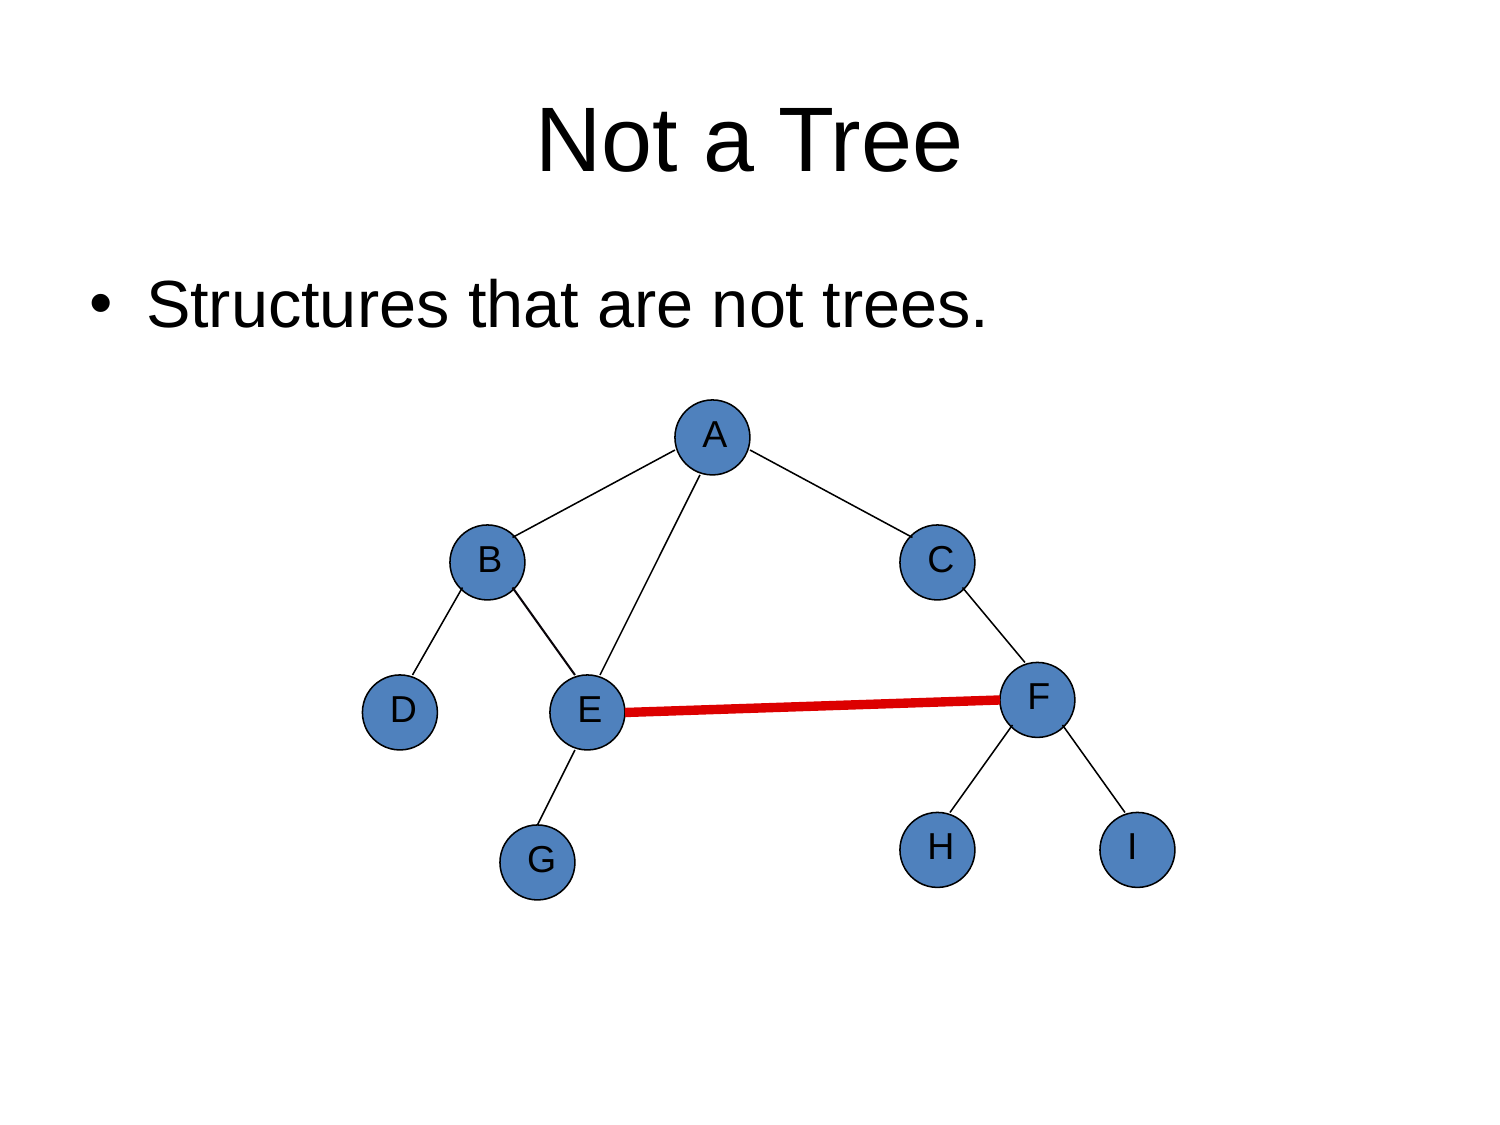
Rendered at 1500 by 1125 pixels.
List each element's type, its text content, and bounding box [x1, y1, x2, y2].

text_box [674, 399, 751, 476]
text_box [899, 524, 976, 601]
text_box F [1012, 664, 1063, 725]
text_box [999, 672, 1075, 738]
text_box [899, 822, 975, 888]
text_box I [1112, 814, 1175, 875]
text_box [1099, 822, 1166, 888]
text_box [362, 685, 428, 750]
text_box H [912, 814, 963, 875]
title Not a Tree [74, 59, 1425, 211]
text_box D [374, 677, 438, 738]
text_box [449, 524, 526, 601]
list Structures that are not trees. [74, 262, 1425, 351]
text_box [549, 674, 626, 751]
text_box [499, 835, 565, 900]
text_box G [512, 827, 575, 888]
